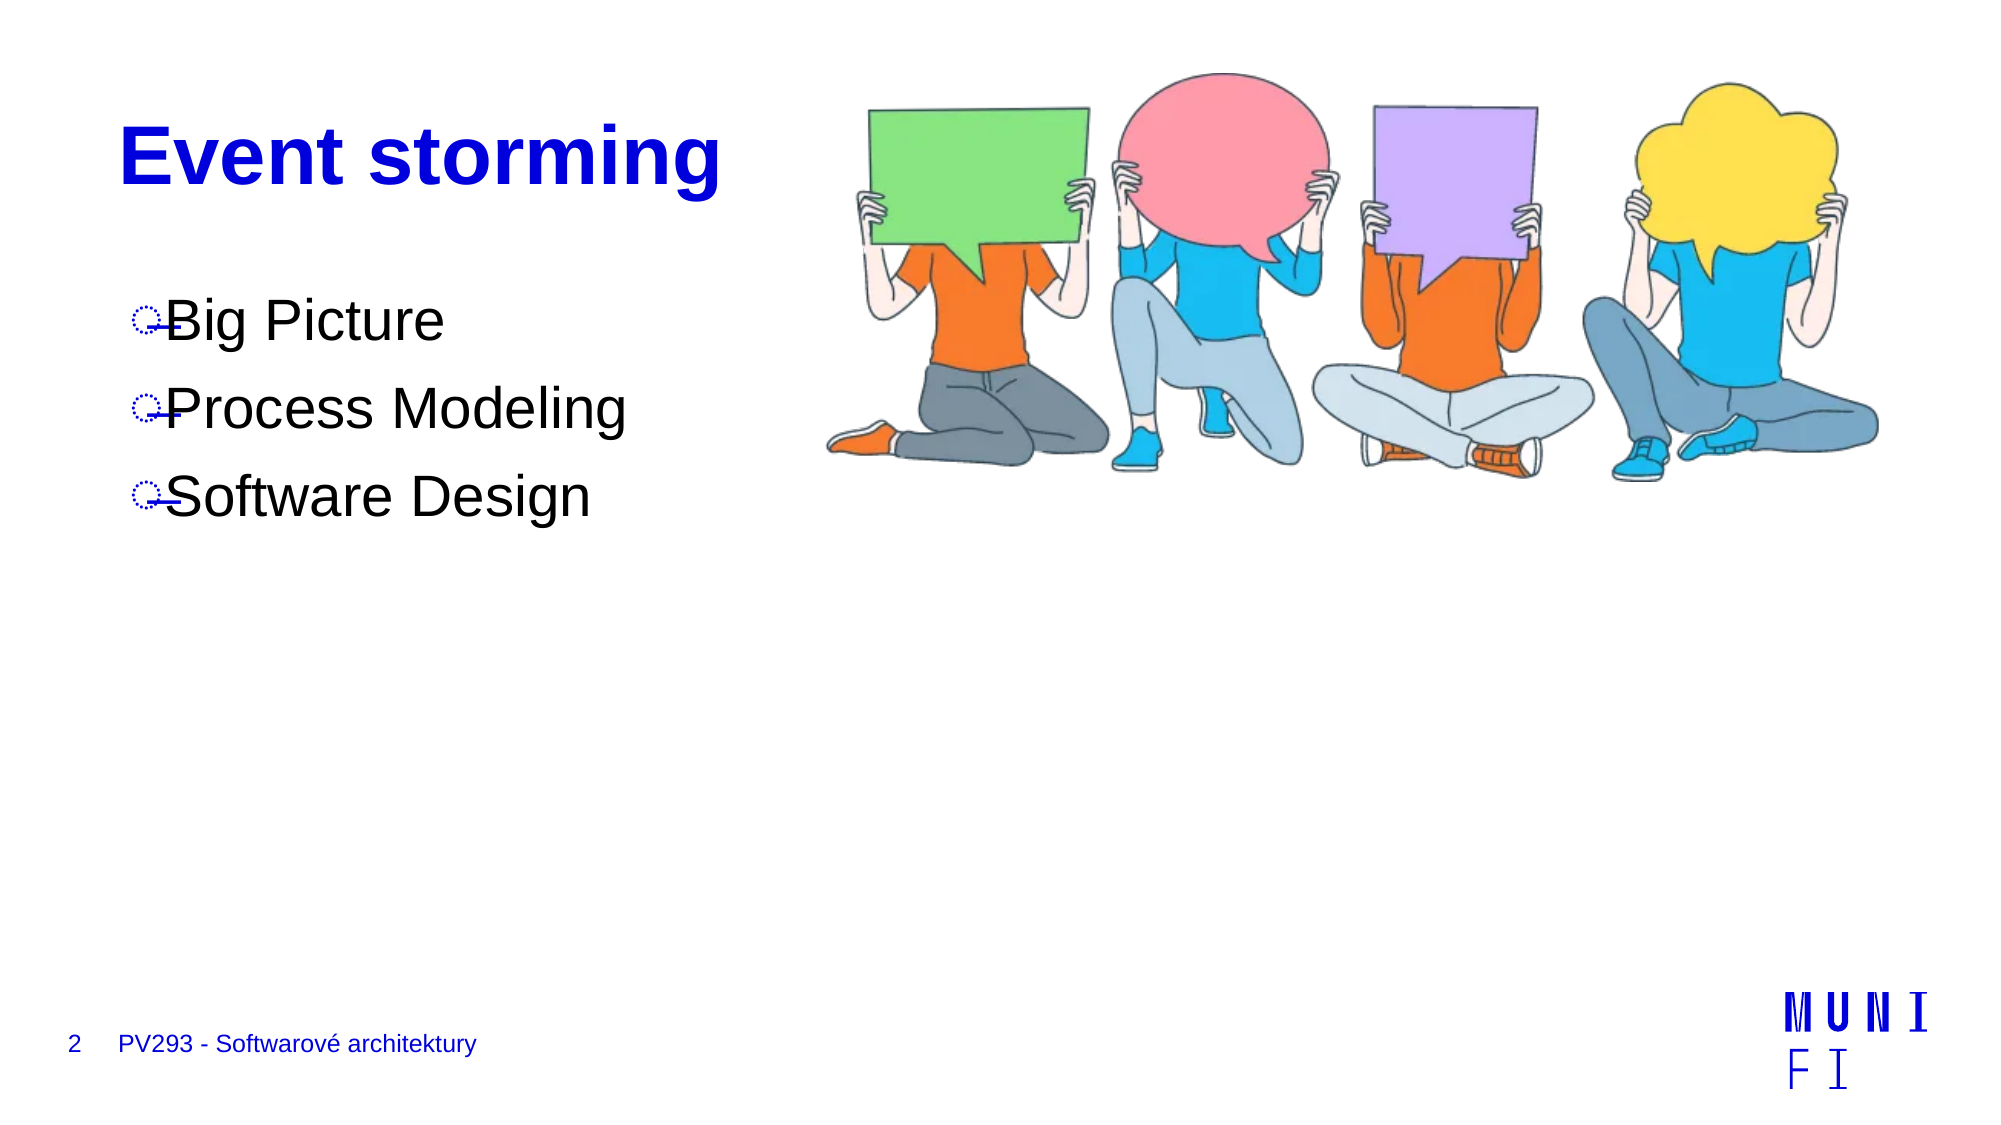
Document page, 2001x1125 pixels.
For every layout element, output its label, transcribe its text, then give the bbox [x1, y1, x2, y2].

slide_number 2 [67, 1021, 110, 1063]
picture [800, 73, 1905, 482]
list Big Picture Process Modeling Software Design [118, 277, 1883, 957]
title Event storming [118, 118, 795, 193]
footer PV293 - Softwarové architektury [118, 1021, 1418, 1063]
